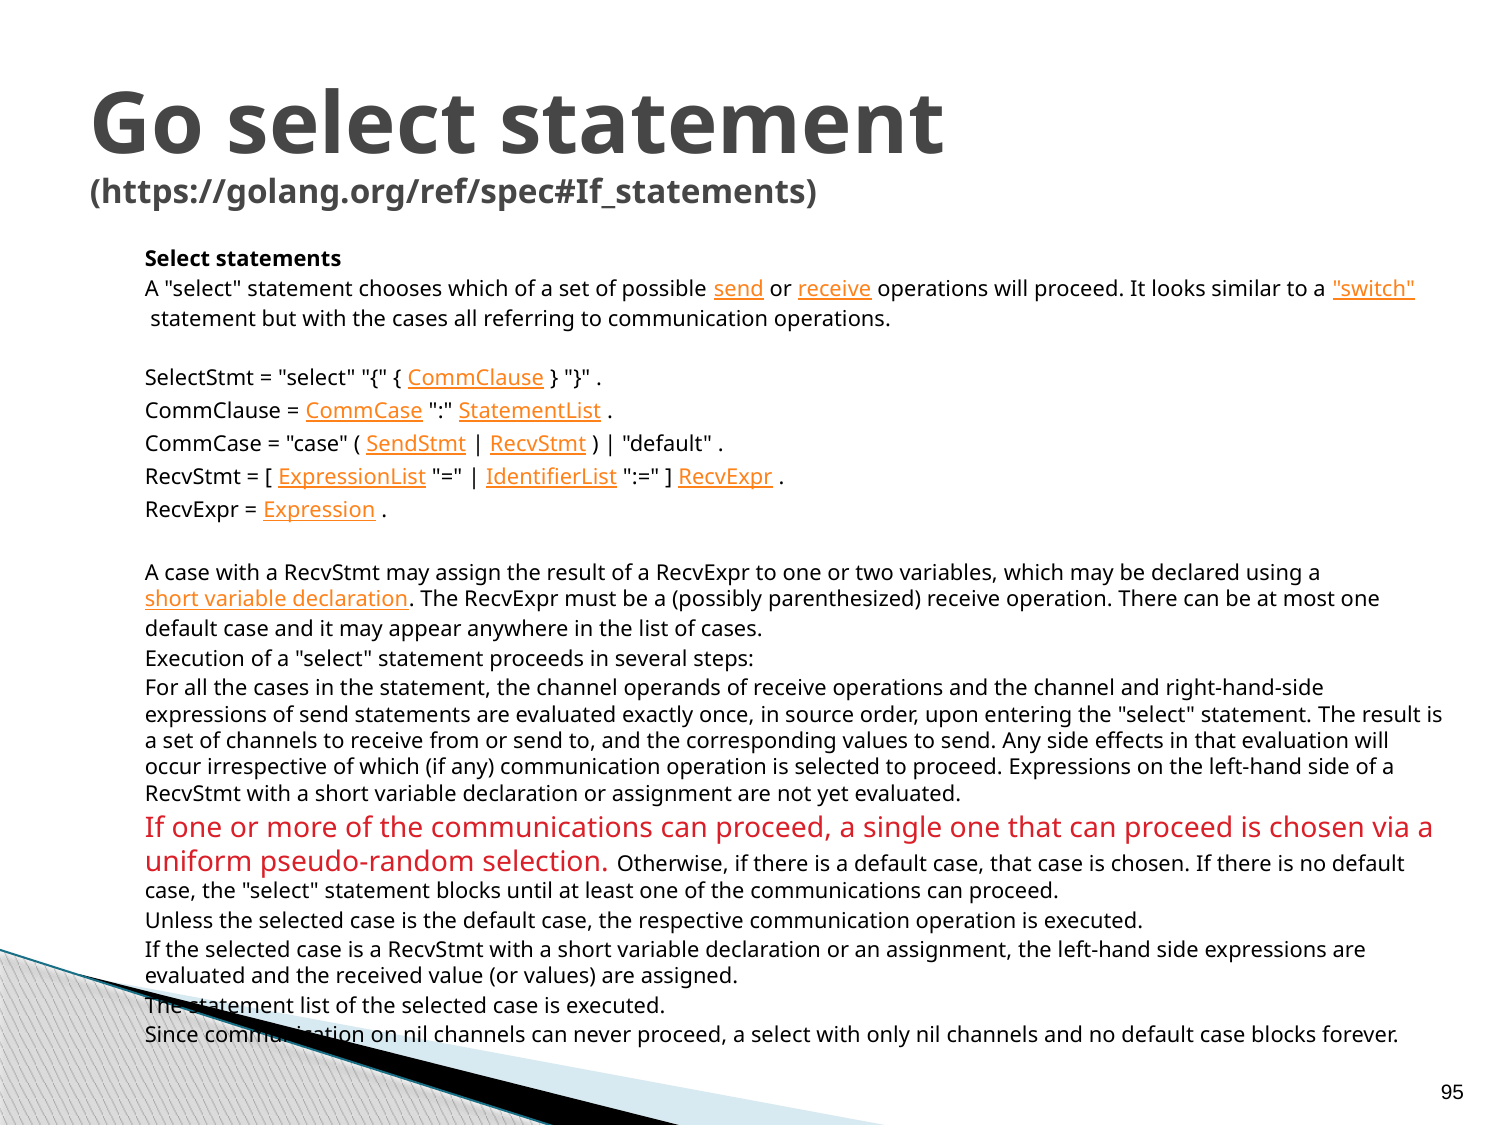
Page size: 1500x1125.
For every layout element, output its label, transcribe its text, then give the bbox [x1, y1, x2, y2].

list Select statements A "select" statement chooses which of a set of possible send or receive operations will proceed. It looks similar to a "switch" statement but with the cases all referring to communication operations. SelectStmt = "select" "{" { CommClause } "}" . CommClause = CommCase ":" StatementList . CommCase = "case" ( SendStmt | RecvStmt ) | "default" . RecvStmt = [ ExpressionList "=" | IdentifierList ":=" ] RecvExpr . RecvExpr = Expression . A case with a RecvStmt may assign the result of a RecvExpr to one or two variables, which may be declared using a short variable declaration. The RecvExpr must be a (possibly parenthesized) receive operation. There can be at most one default case and it may appear anywhere in the list of cases. Execution of a "select" statement proceeds in several steps: For all the cases in the statement, the channel operands of receive operations and the channel and right-hand-side expressions of send statements are evaluated exactly once, in source order, upon entering the "select" statement. The result is a set of channels to receive from or send to, and the corresponding values to send. Any side effects in that evaluation will occur irrespective of which (if any) communication operation is selected to proceed. Expressions on the left-hand side of a RecvStmt with a short variable declaration or assignment are not yet evaluated. If one or more of the communications can proceed, a single one that can proceed is chosen via a uniform pseudo-random selection. Otherwise, if there is a default case, that case is chosen. If there is no default case, the "select" statement blocks until at least one of the communications can proceed. Unless the selected case is the default case, the respective communication operation is executed. If the selected case is a RecvStmt with a short variable declaration or an assignment, the left-hand side expressions are evaluated and the received value (or values) are assigned. The statement list of the selected case is executed. Since communication on nil channels can never proceed, a select with only nil channels and no default case blocks forever. [112, 237, 1463, 1070]
slide_number 95 [1418, 1051, 1479, 1112]
title Go select statement (https://golang.org/ref/spec#If_statements) [75, 45, 1425, 233]
